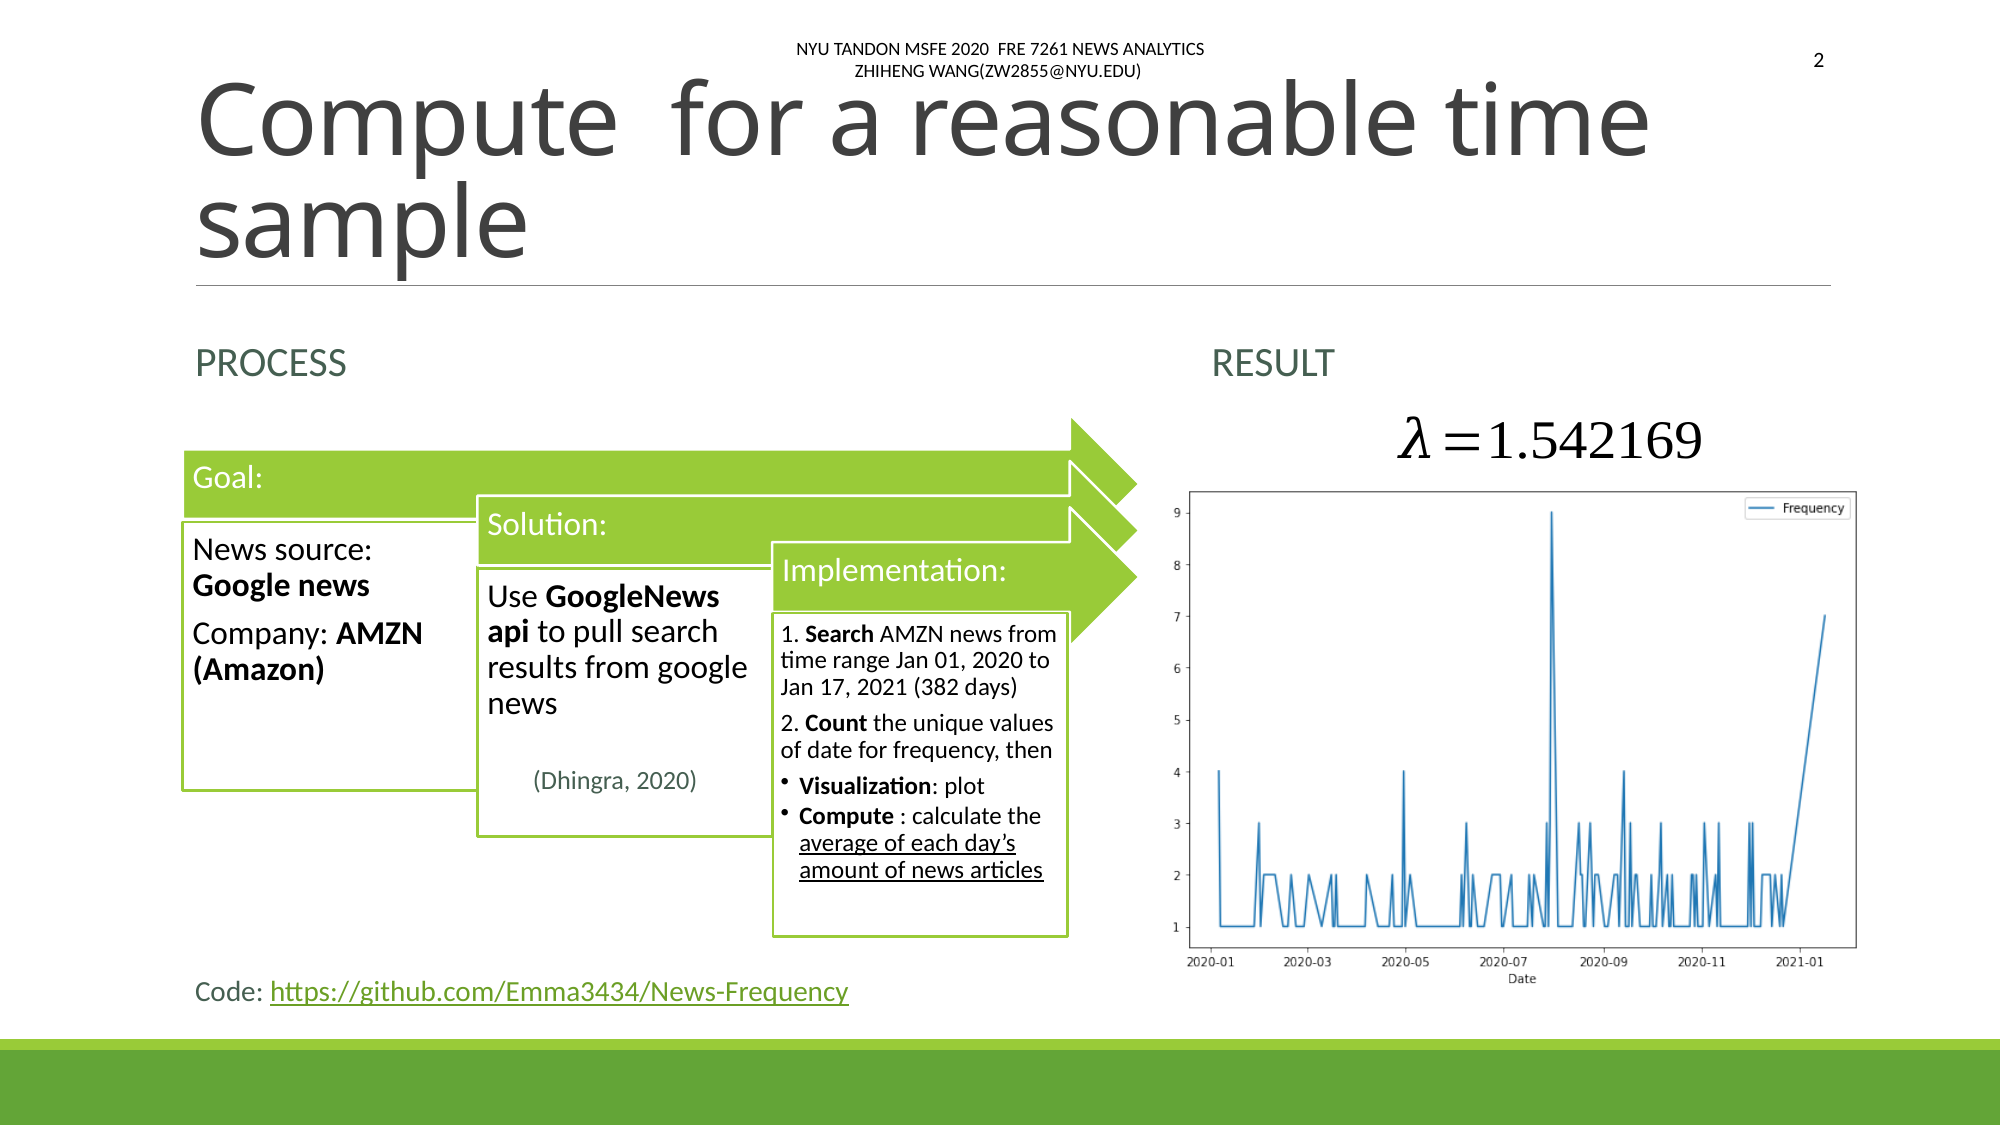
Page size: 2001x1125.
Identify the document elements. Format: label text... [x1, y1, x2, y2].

footer NYU Tandon MSFE 2020 FRE 7261 News analytics Zhiheng Wang(zw2855@nyu.Edu) [604, 29, 1396, 89]
list process [180, 302, 990, 424]
text_box Code: https://github.com/Emma3434/News-Frequency [179, 967, 1143, 1018]
picture [1163, 484, 1863, 993]
text_box (Dhingra, 2020) [517, 755, 728, 806]
slide_number 2 [1624, 29, 1840, 89]
list Result [1196, 302, 1830, 424]
